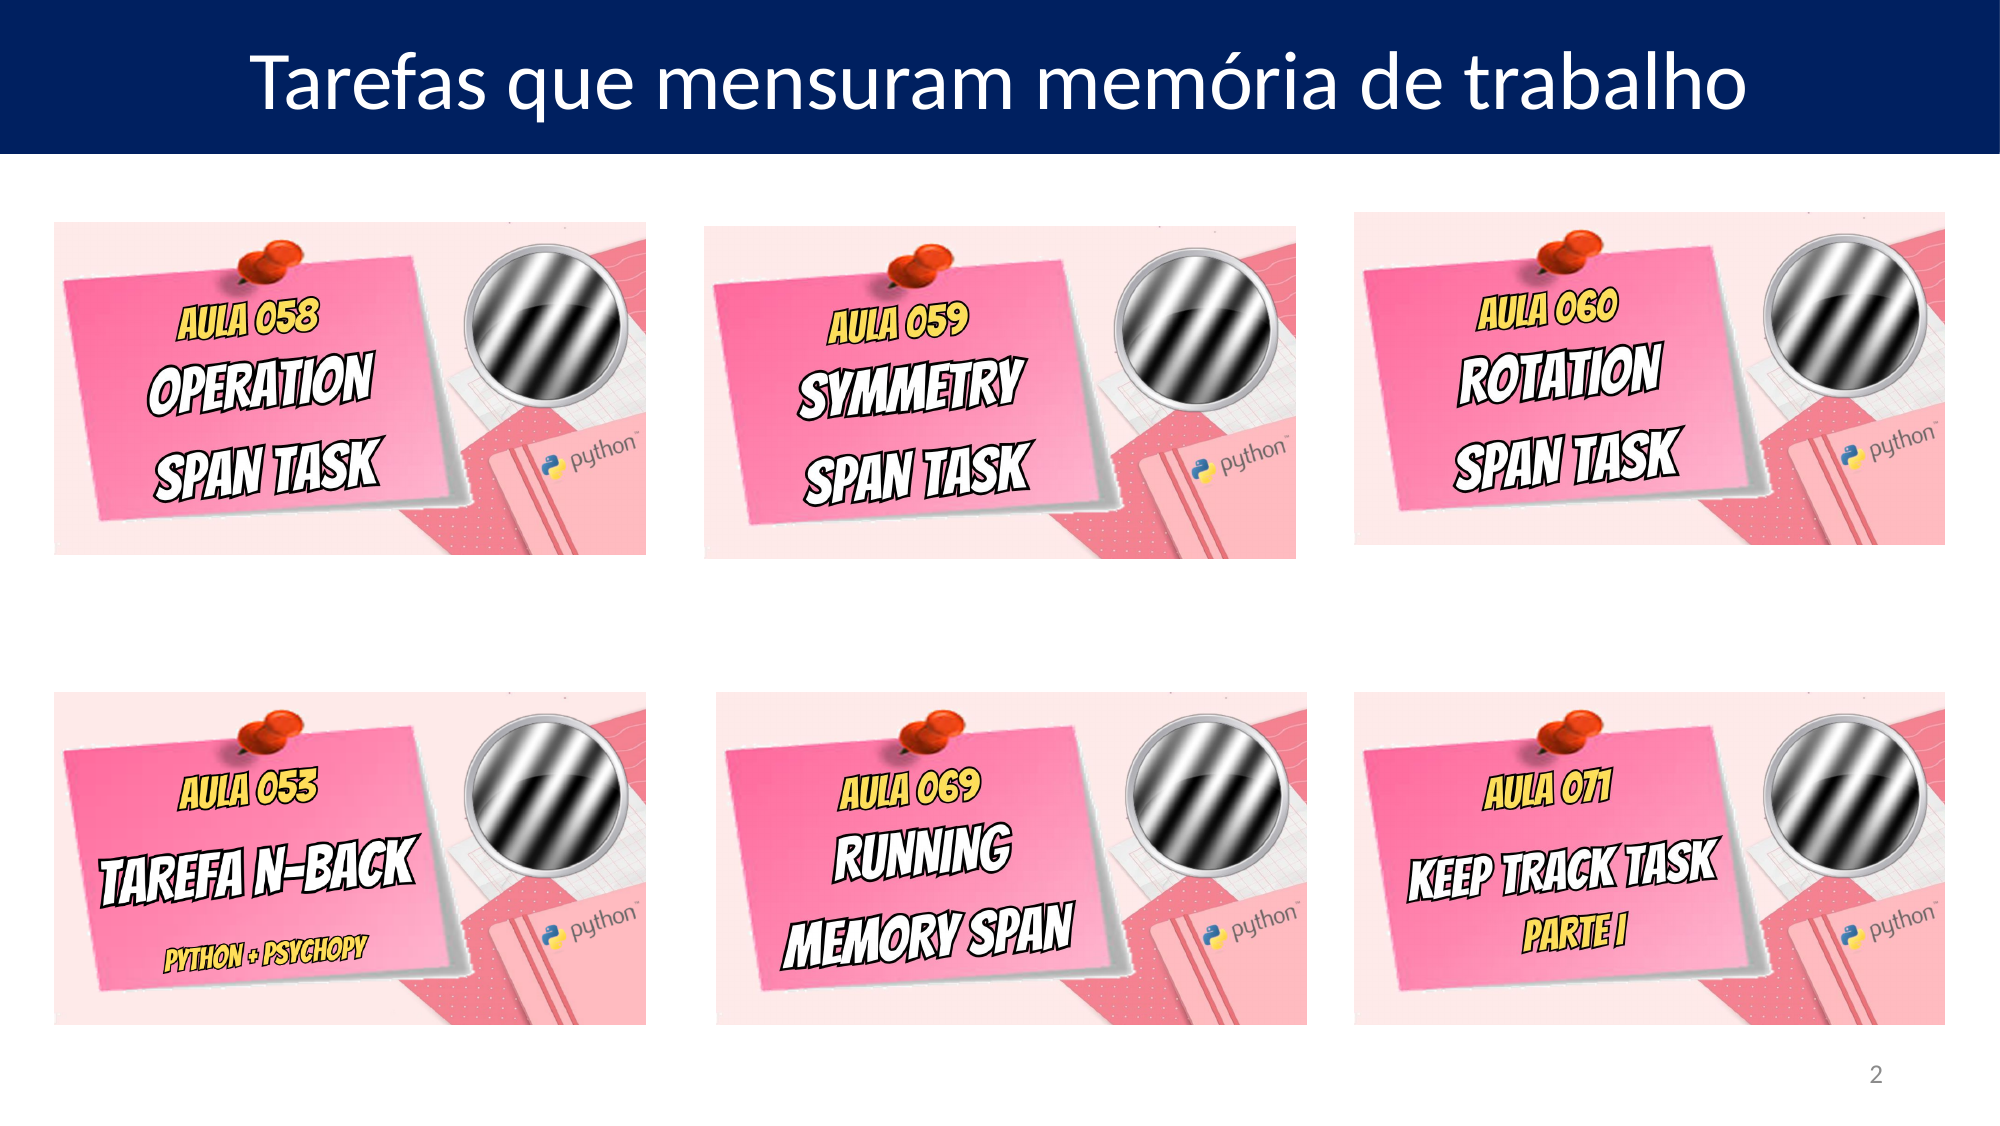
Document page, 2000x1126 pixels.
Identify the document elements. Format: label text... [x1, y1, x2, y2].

slide_number 2 [1433, 1042, 1900, 1103]
picture [704, 226, 1296, 560]
picture [1353, 692, 1946, 1025]
picture [54, 222, 646, 556]
picture [54, 692, 646, 1025]
picture [1353, 212, 1946, 545]
picture [716, 692, 1308, 1025]
text_box Tarefas que mensuram memória de trabalho [0, 0, 2000, 154]
